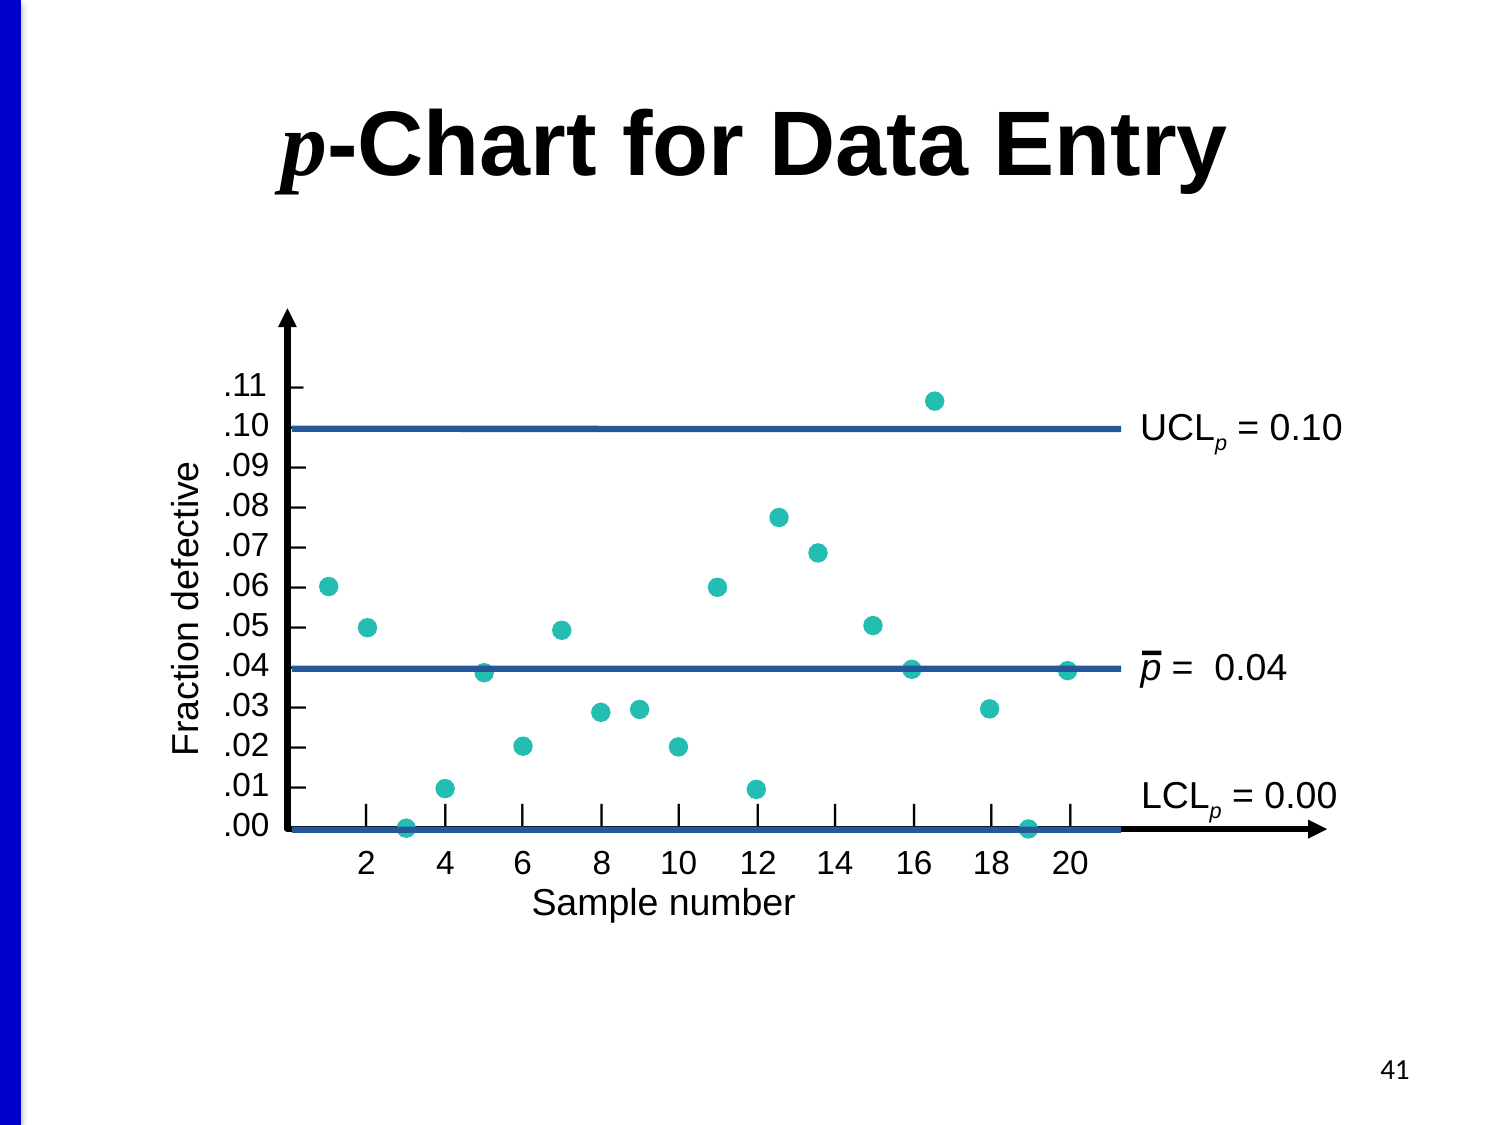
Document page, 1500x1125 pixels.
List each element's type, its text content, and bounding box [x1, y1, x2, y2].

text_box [152, 308, 1328, 932]
title p-Chart for Data Entry [10, 45, 1500, 233]
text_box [291, 395, 1361, 830]
slide_number 41 [1074, 1042, 1425, 1103]
